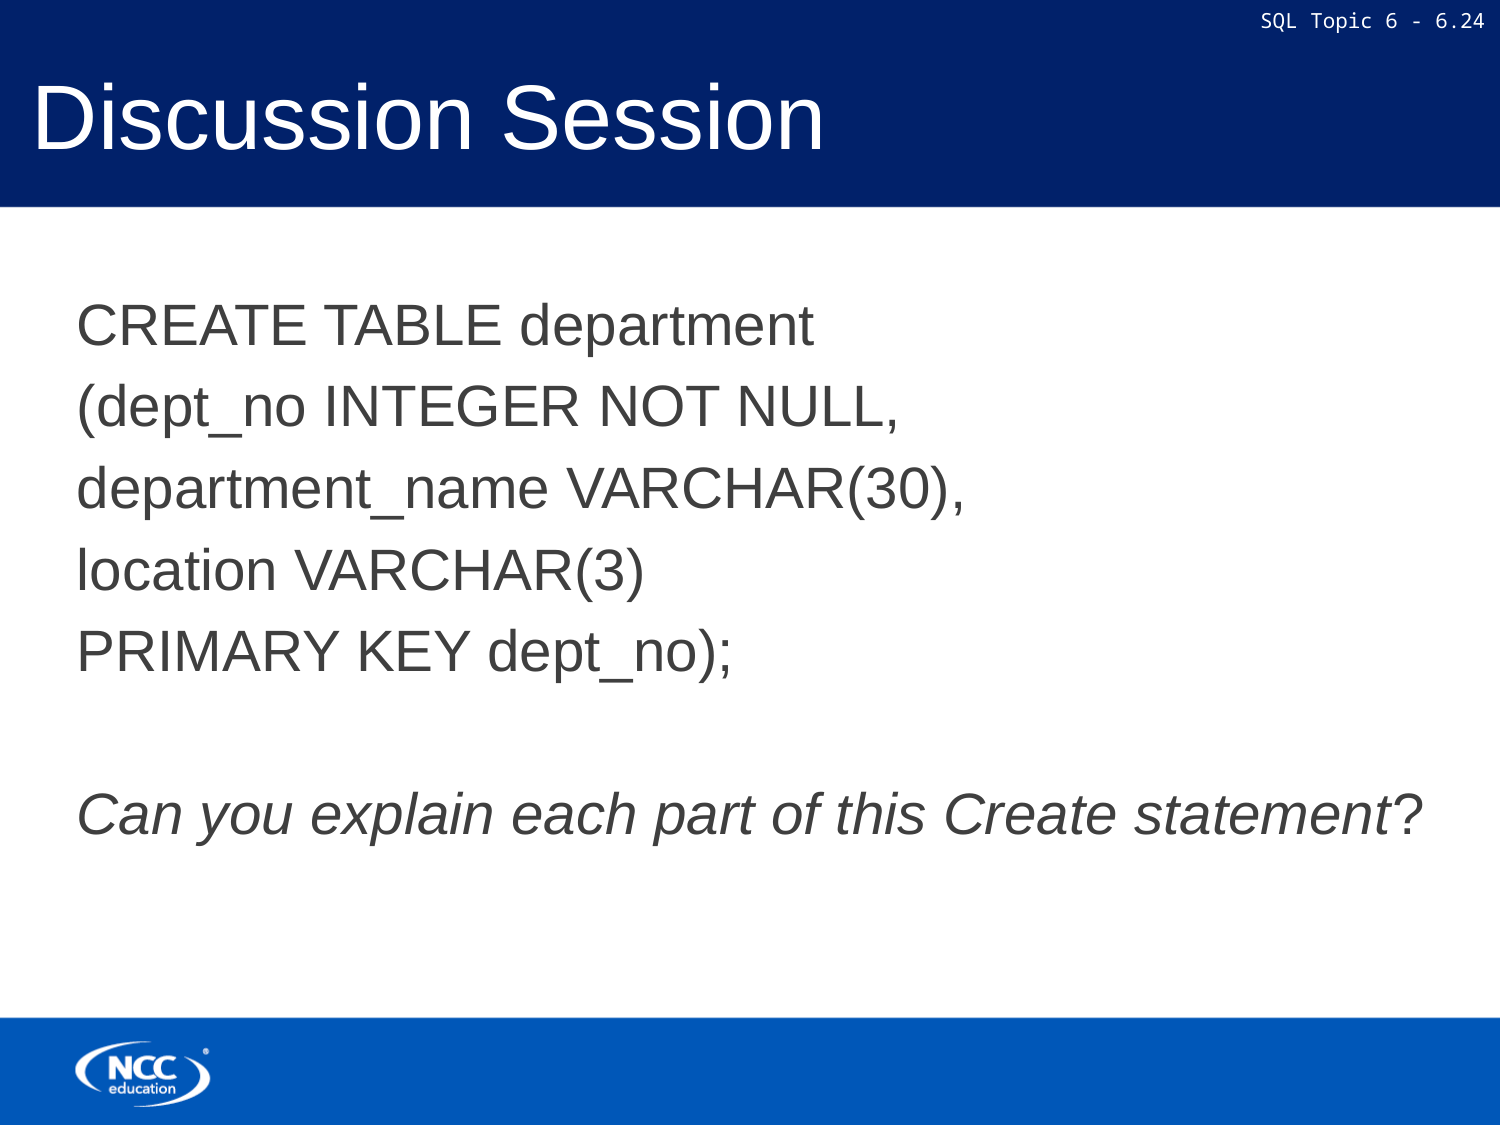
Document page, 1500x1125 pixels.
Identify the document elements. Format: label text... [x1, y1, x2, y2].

list CREATE TABLE department (dept_no INTEGER NOT NULL, department_name VARCHAR(30), location VARCHAR(3) PRIMARY KEY dept_no); Can you explain each part of this Create statement? [17, 279, 1500, 988]
title Discussion Session [16, 19, 1459, 207]
picture [0, 0, 1500, 1125]
